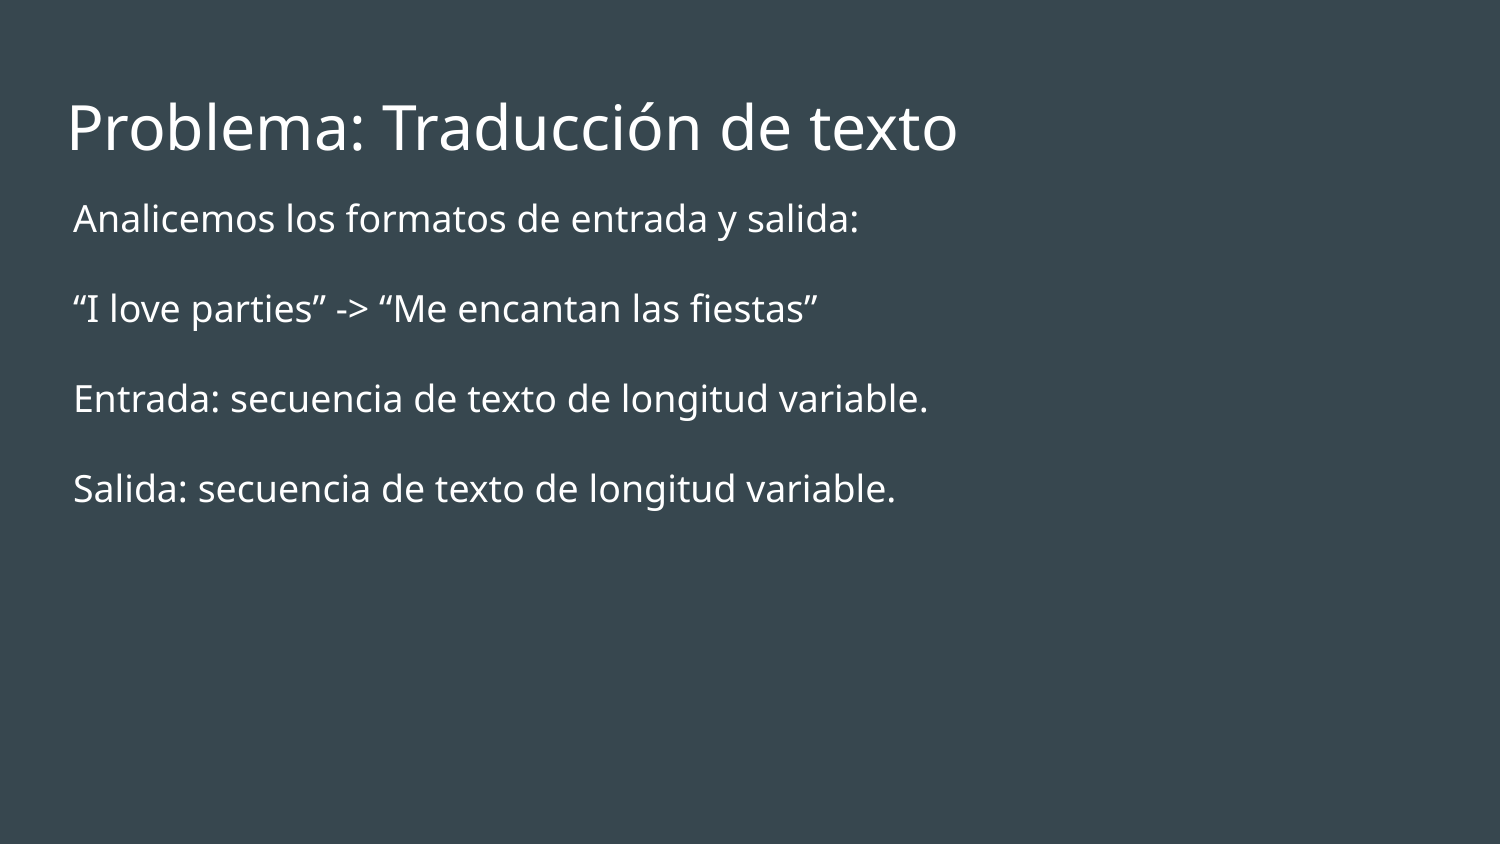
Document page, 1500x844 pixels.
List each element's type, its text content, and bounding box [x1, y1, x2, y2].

title Problema: Traducción de texto [51, 72, 1449, 167]
text_box Analicemos los formatos de entrada y salida: “I love parties” -> “Me encantan las fiestas” Entrada: secuencia de texto de longitud variable. Salida: secuencia de texto de longitud variable. [58, 179, 1442, 550]
